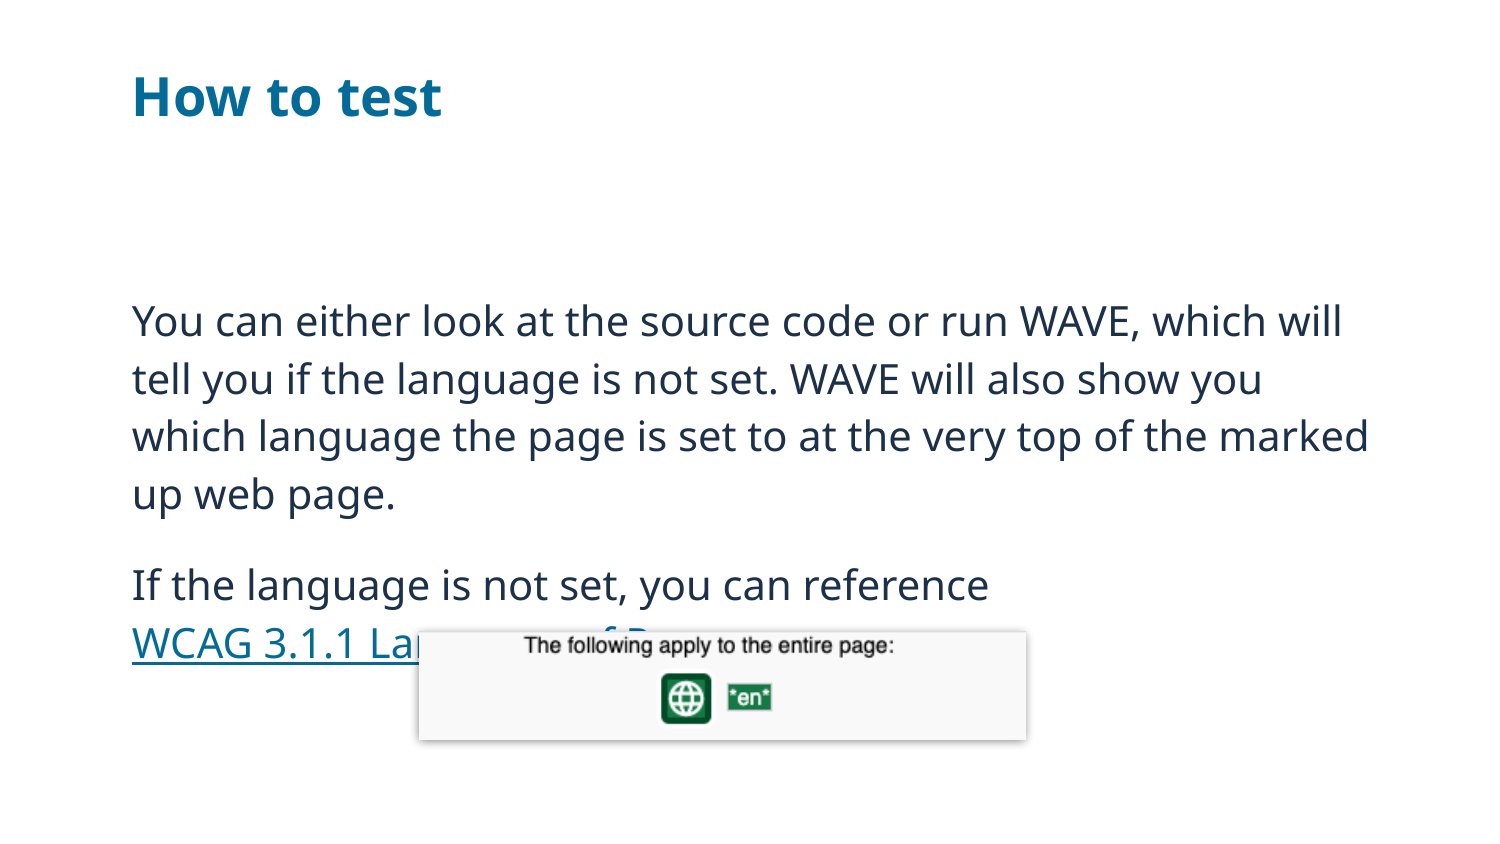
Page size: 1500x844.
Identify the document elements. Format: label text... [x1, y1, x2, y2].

title How to test [116, 47, 1329, 186]
list You can either look at the source code or run WAVE, which will tell you if the language is not set. WAVE will also show you which language the page is set to at the very top of the marked up web page. If the language is not set, you can reference WCAG 3.1.1 Language of Page. [116, 272, 1397, 834]
picture [419, 631, 1027, 740]
